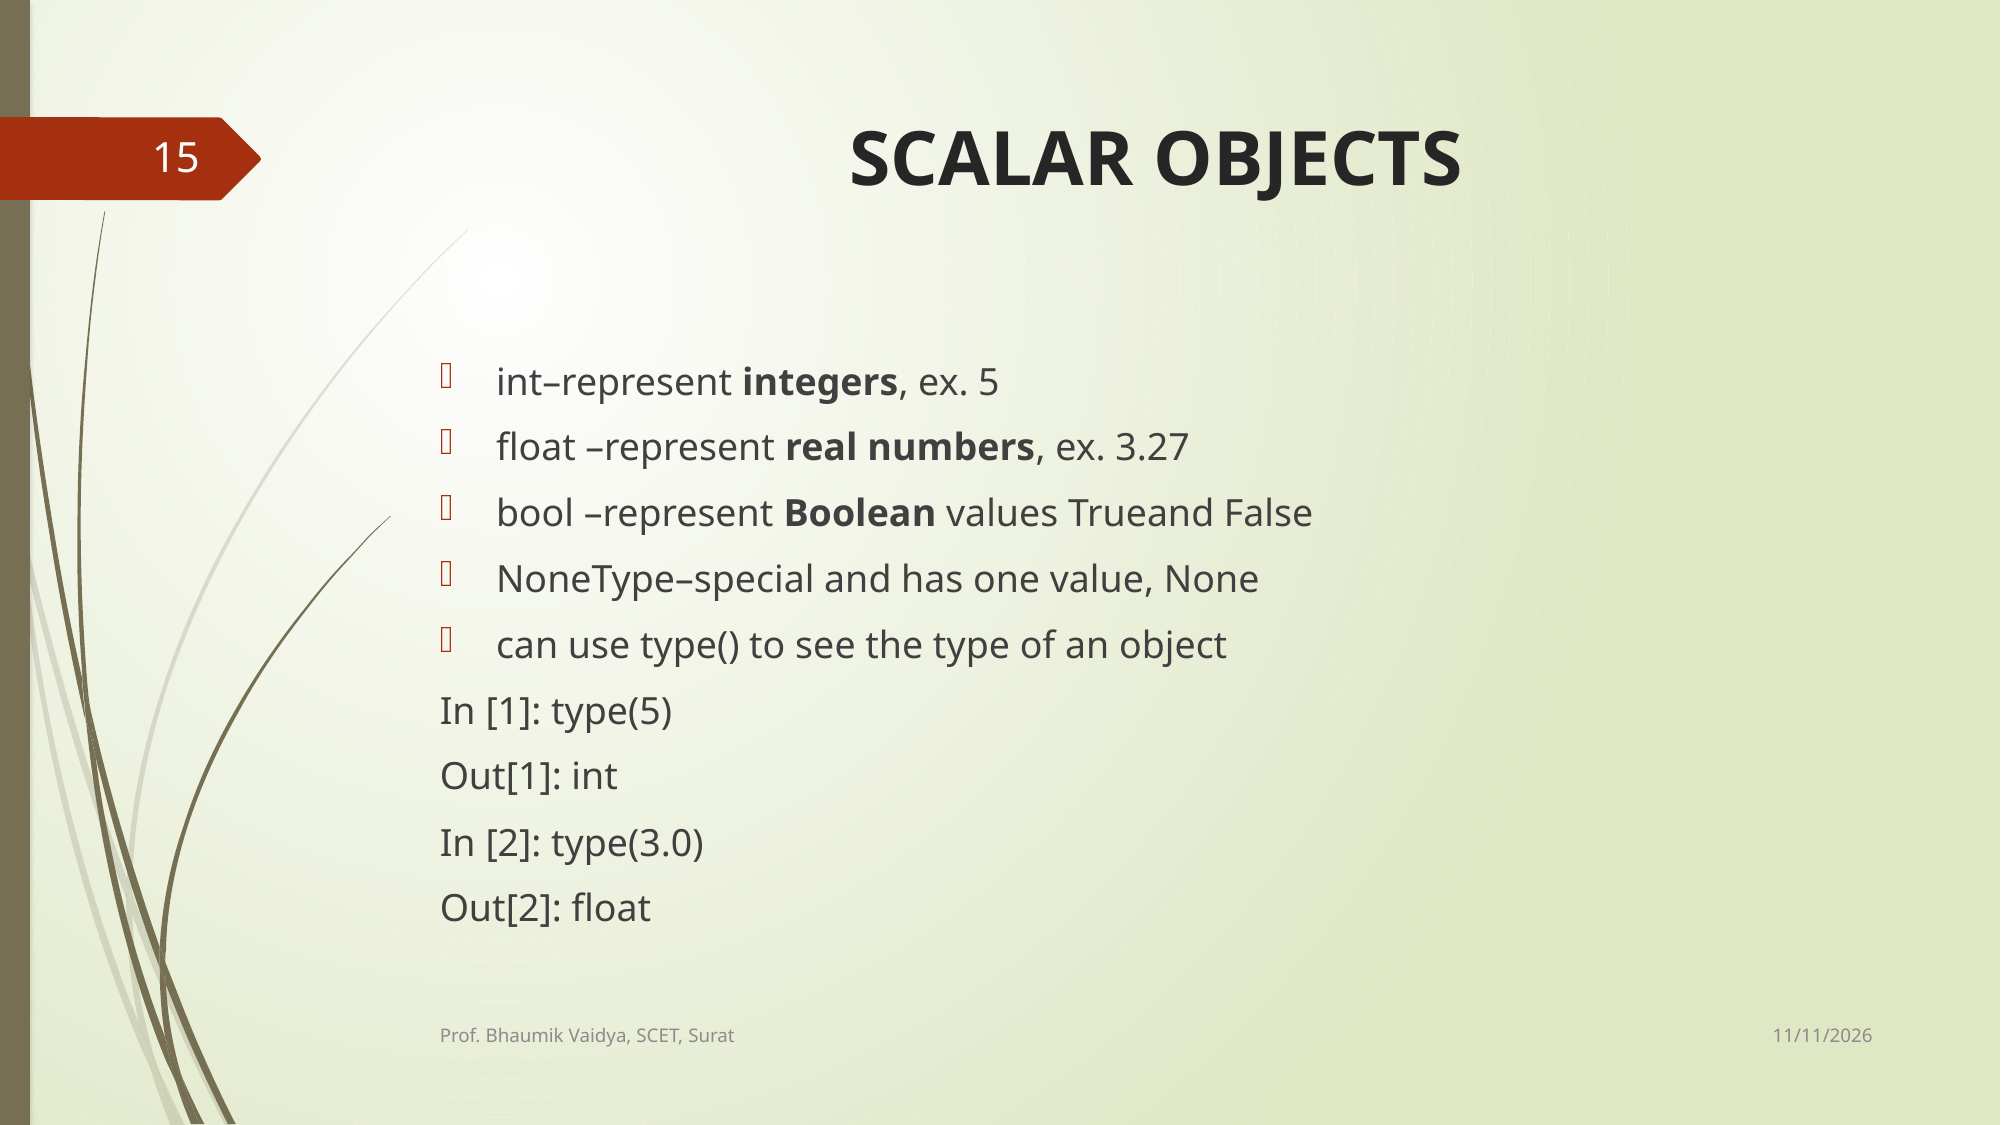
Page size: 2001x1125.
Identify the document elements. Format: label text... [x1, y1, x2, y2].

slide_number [1699, 1005, 1888, 1067]
slide_number 15 [87, 129, 216, 190]
list int–represent integers, ex. 5 float –represent real numbers, ex. 3.27 bool –represent Boolean values Trueand False NoneType–special and has one value, None can use type() to see the type of an object In [1]: type(5) Out[1]: int In [2]: type(3.0) Out[2]: float [424, 350, 1888, 970]
title SCALAR OBJECTS [425, 102, 1888, 313]
footer Prof. Bhaumik Vaidya, SCET, Surat [424, 1006, 1675, 1067]
